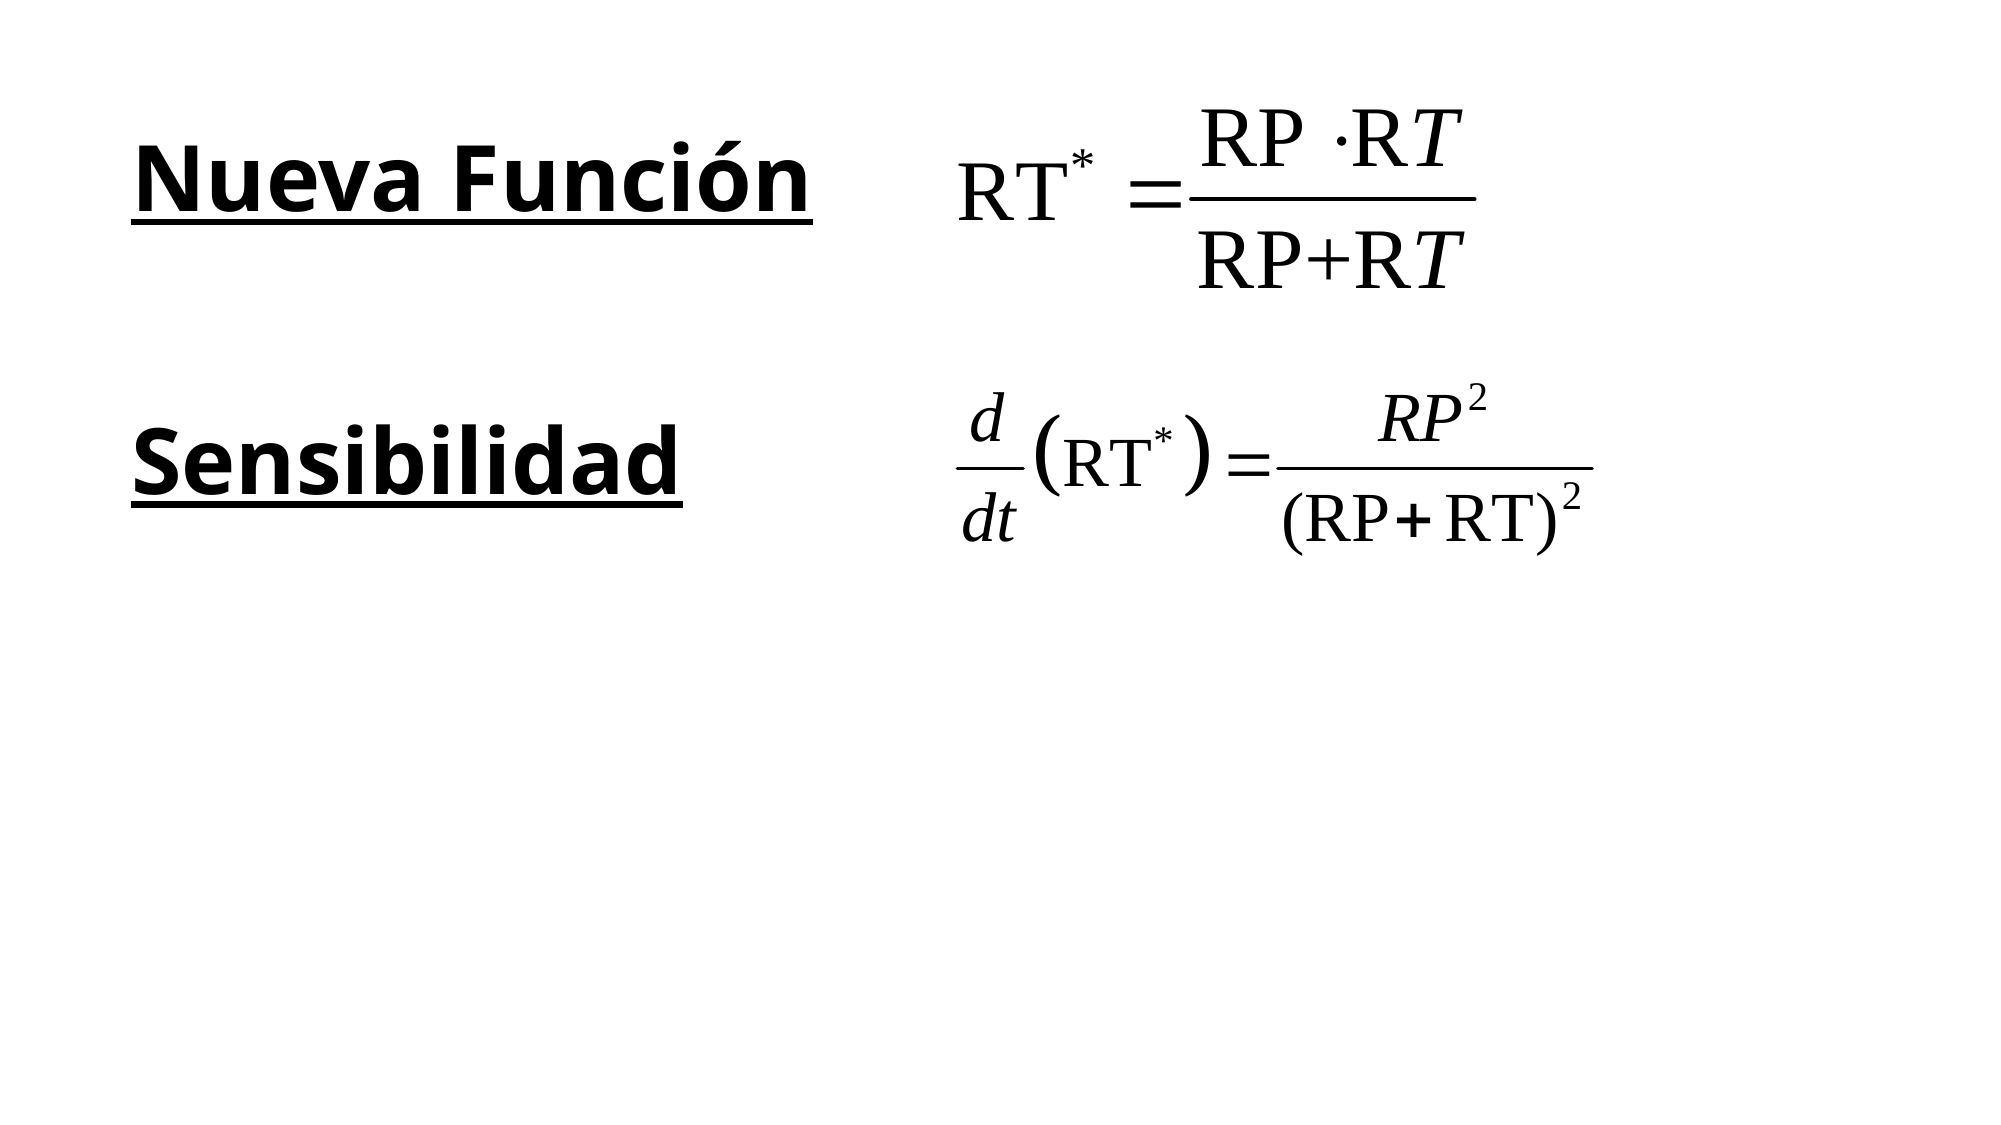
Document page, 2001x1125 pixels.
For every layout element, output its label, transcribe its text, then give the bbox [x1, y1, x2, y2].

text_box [943, 84, 1496, 308]
text_box Sensibilidad [116, 356, 1842, 574]
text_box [945, 362, 1608, 569]
title Nueva Función [116, 73, 1842, 291]
